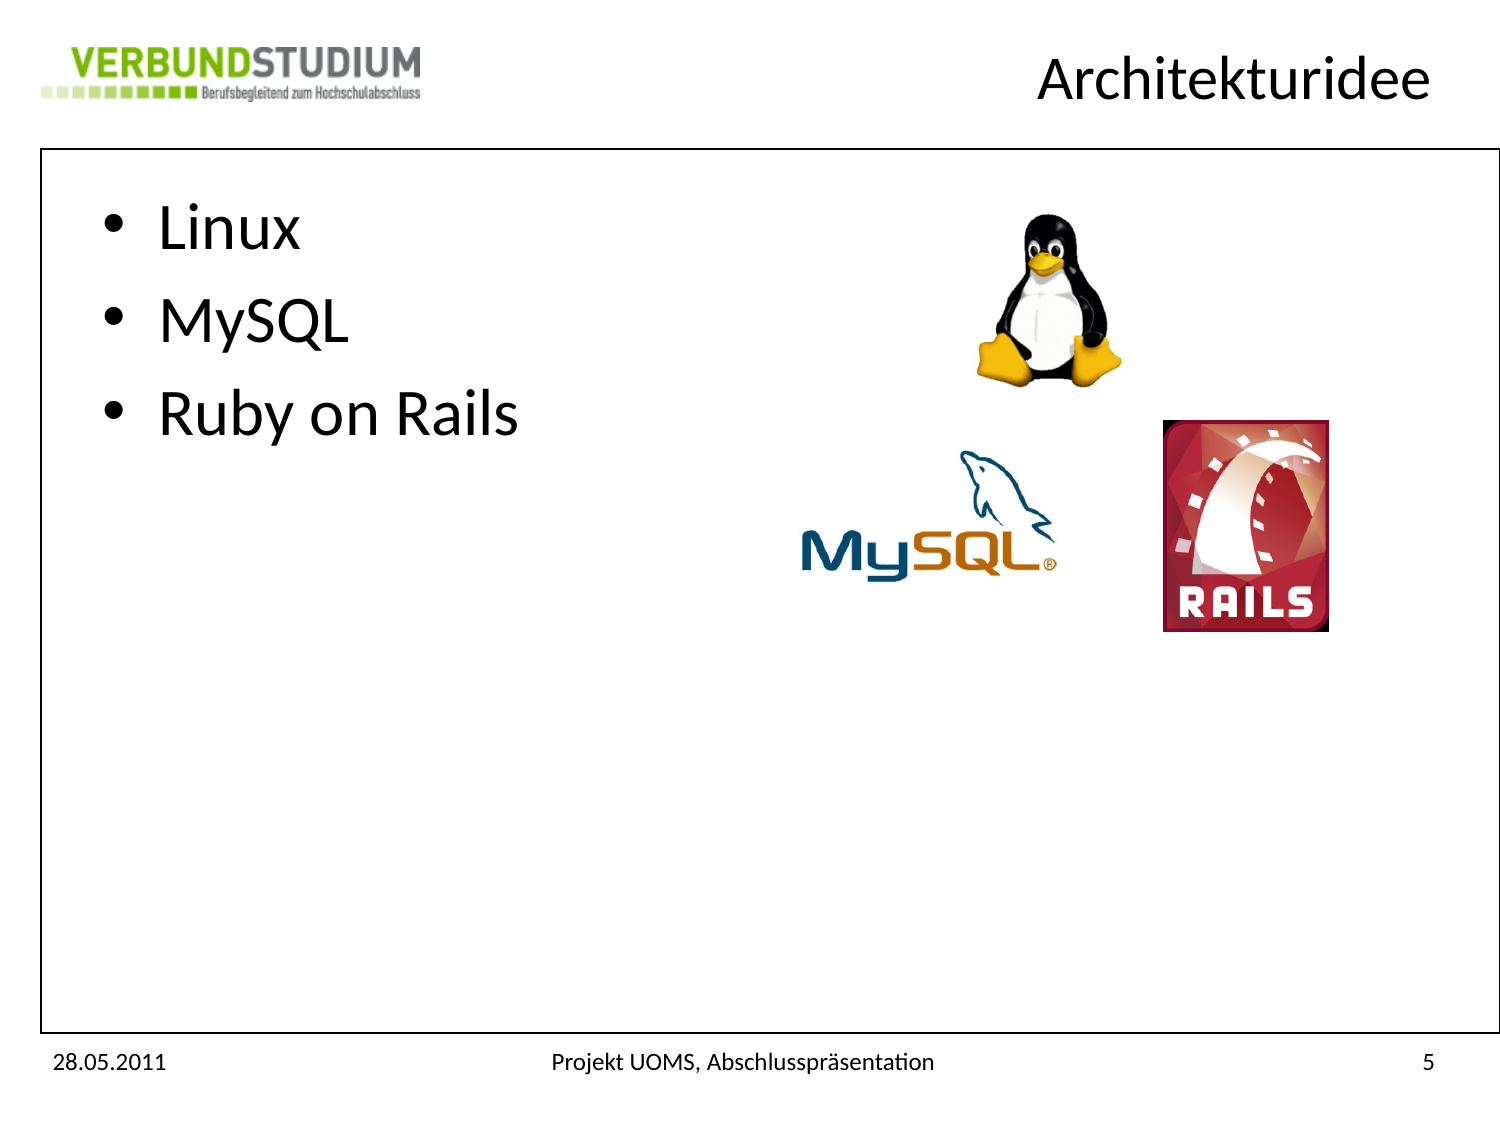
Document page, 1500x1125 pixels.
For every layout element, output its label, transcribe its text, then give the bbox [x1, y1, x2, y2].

list Linux MySQL Ruby on Rails [87, 174, 1451, 1013]
slide_number 5 [1201, 1037, 1451, 1113]
footer Projekt UOMS, Abschlusspräsentation [288, 1037, 1201, 1113]
picture [962, 193, 1152, 403]
picture [41, 47, 420, 102]
title Architekturidee [462, 0, 1447, 151]
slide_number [37, 1037, 288, 1113]
picture [1163, 420, 1329, 632]
picture [796, 419, 1058, 610]
